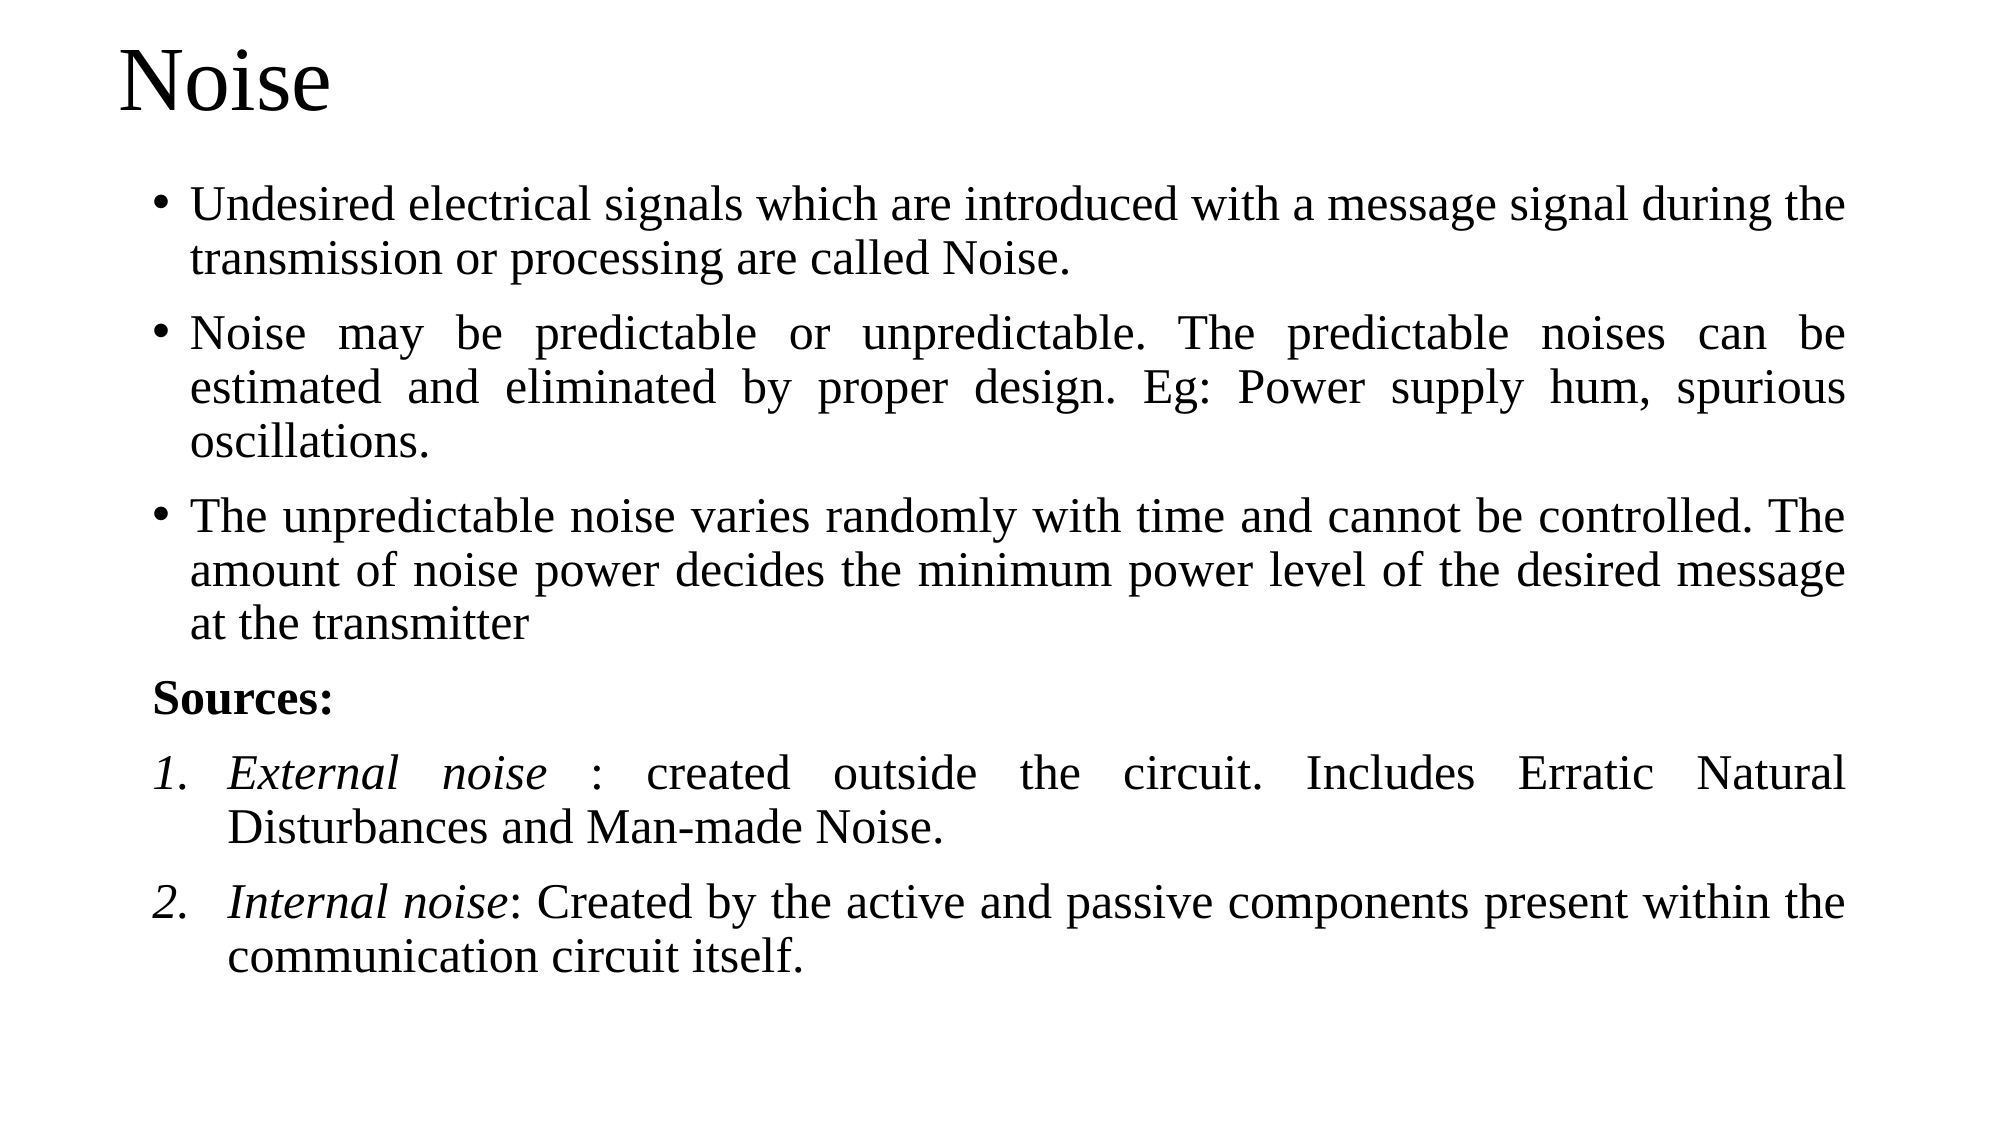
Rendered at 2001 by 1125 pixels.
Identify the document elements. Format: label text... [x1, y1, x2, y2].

title Noise [103, 10, 1829, 150]
list Undesired electrical signals which are introduced with a message signal during the transmission or processing are called Noise. Noise may be predictable or unpredictable. The predictable noises can be estimated and eliminated by proper design. Eg: Power supply hum, spurious oscillations. The unpredictable noise varies randomly with time and cannot be controlled. The amount of noise power decides the minimum power level of the desired message at the transmitter Sources: External noise : created outside the circuit. Includes Erratic Natural Disturbances and Man-made Noise. Internal noise: Created by the active and passive components present within the communication circuit itself. [137, 169, 1863, 1014]
